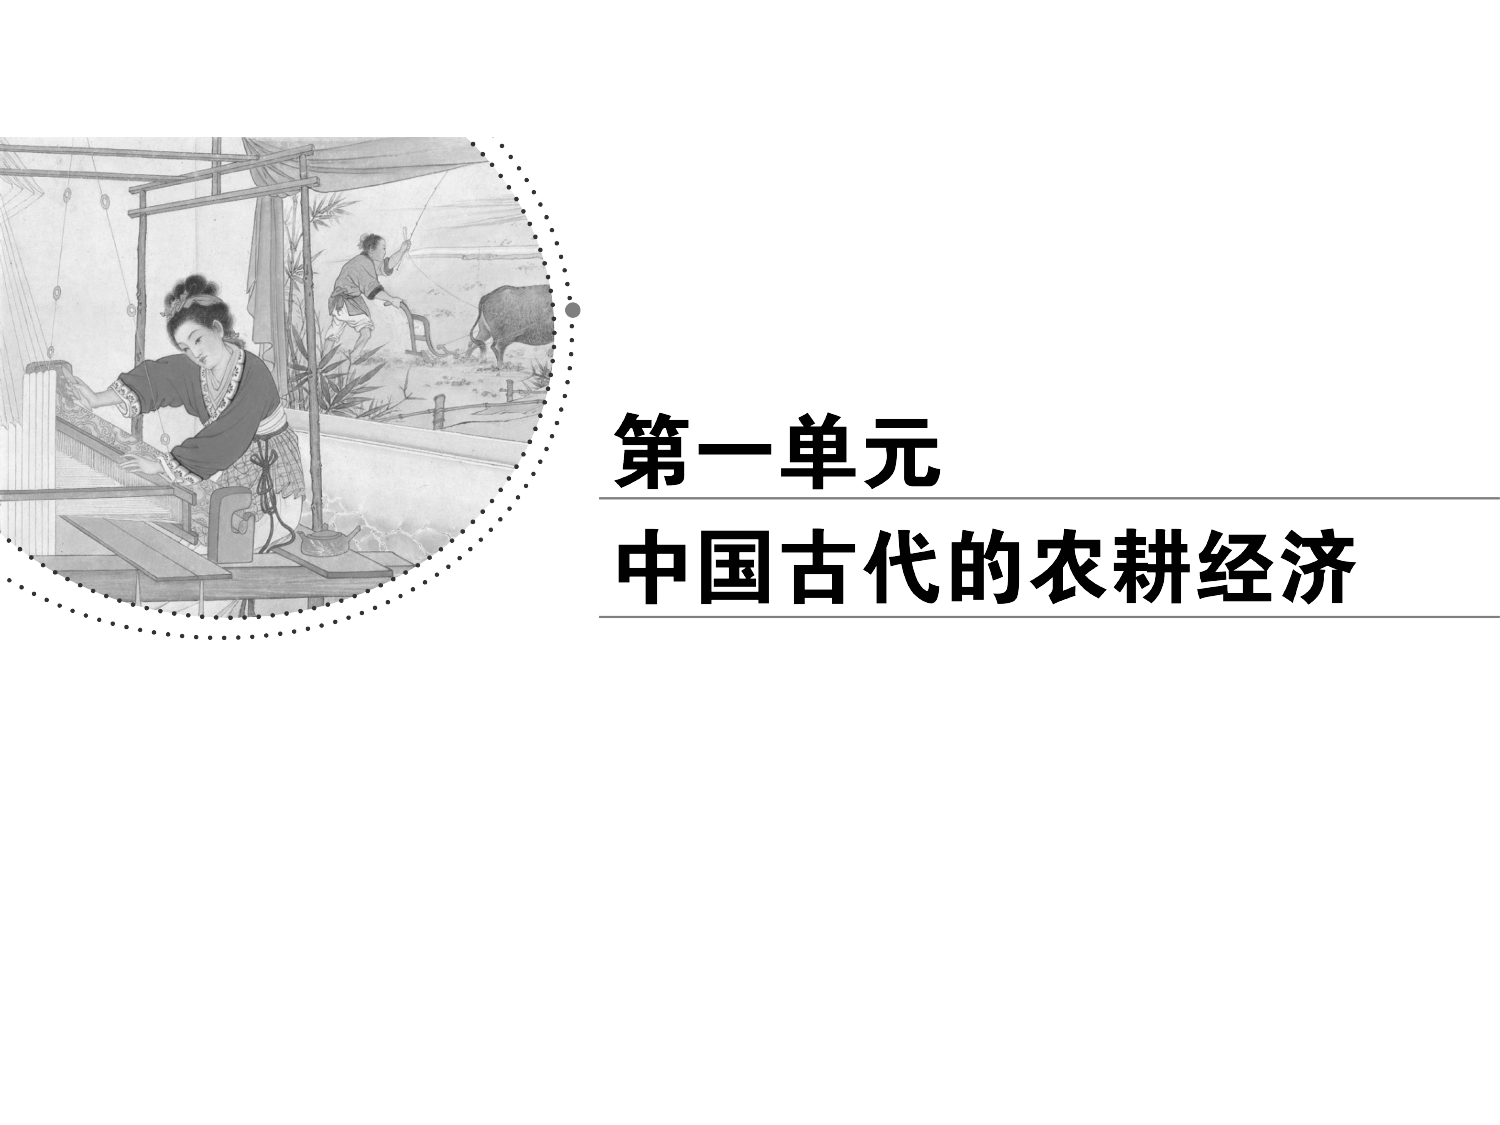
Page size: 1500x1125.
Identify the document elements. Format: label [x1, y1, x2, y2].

picture [0, 137, 1500, 687]
